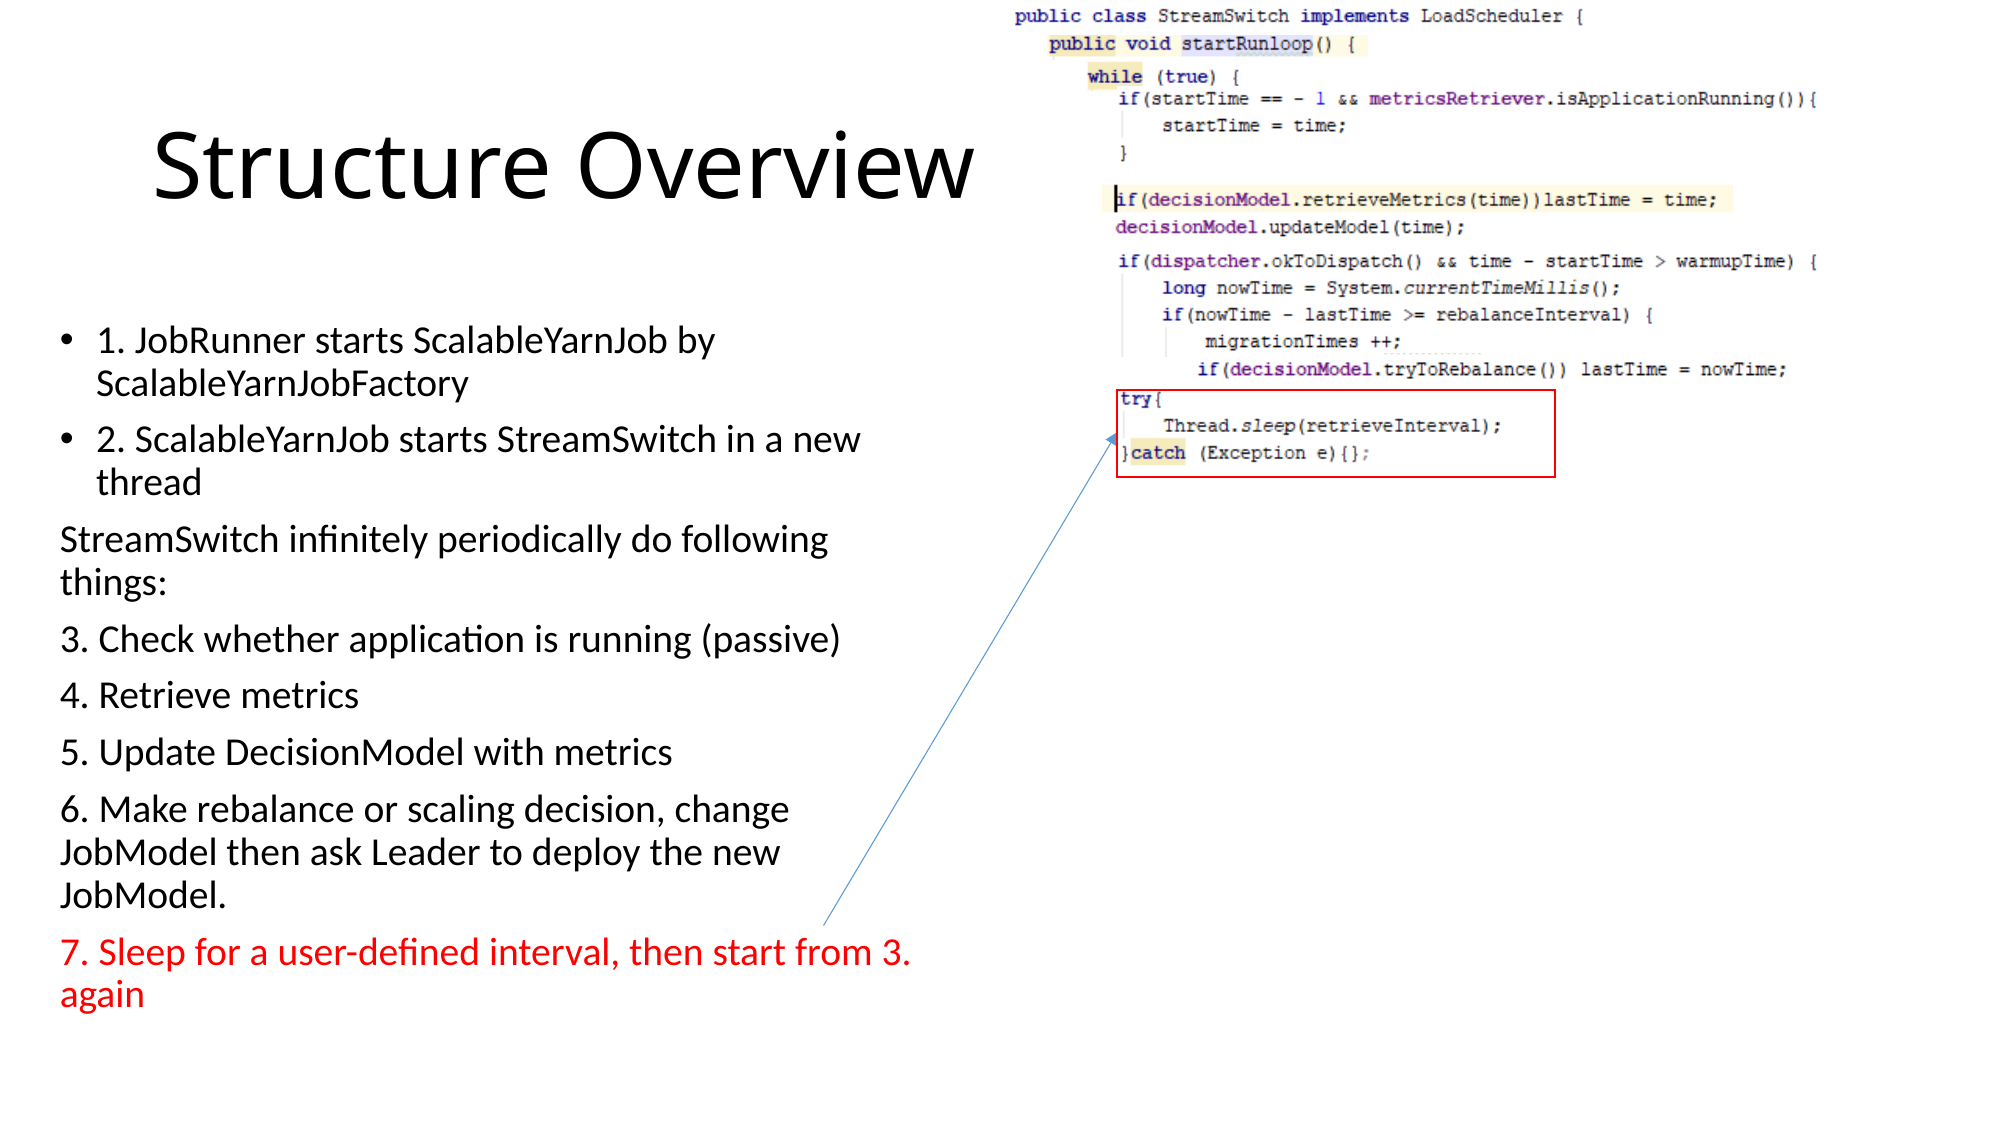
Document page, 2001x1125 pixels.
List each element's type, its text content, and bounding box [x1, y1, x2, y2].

picture [1102, 182, 1733, 243]
title Structure Overview [137, 59, 1863, 278]
picture [1011, 3, 1825, 171]
text_box [1118, 389, 1556, 478]
list 1. JobRunner starts ScalableYarnJob by ScalableYarnJobFactory 2. ScalableYarnJob starts StreamSwitch in a new thread StreamSwitch infinitely periodically do following things: 3. Check whether application is running (passive) 4. Retrieve metrics 5. Update DecisionModel with metrics 6. Make rebalance or scaling decision, change JobModel then ask Leader to deploy the new JobModel. 7. Sleep for a user-defined interval, then start from 3. again [44, 311, 929, 1026]
picture [1117, 250, 1827, 387]
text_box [823, 432, 1118, 926]
picture [1117, 389, 1508, 475]
